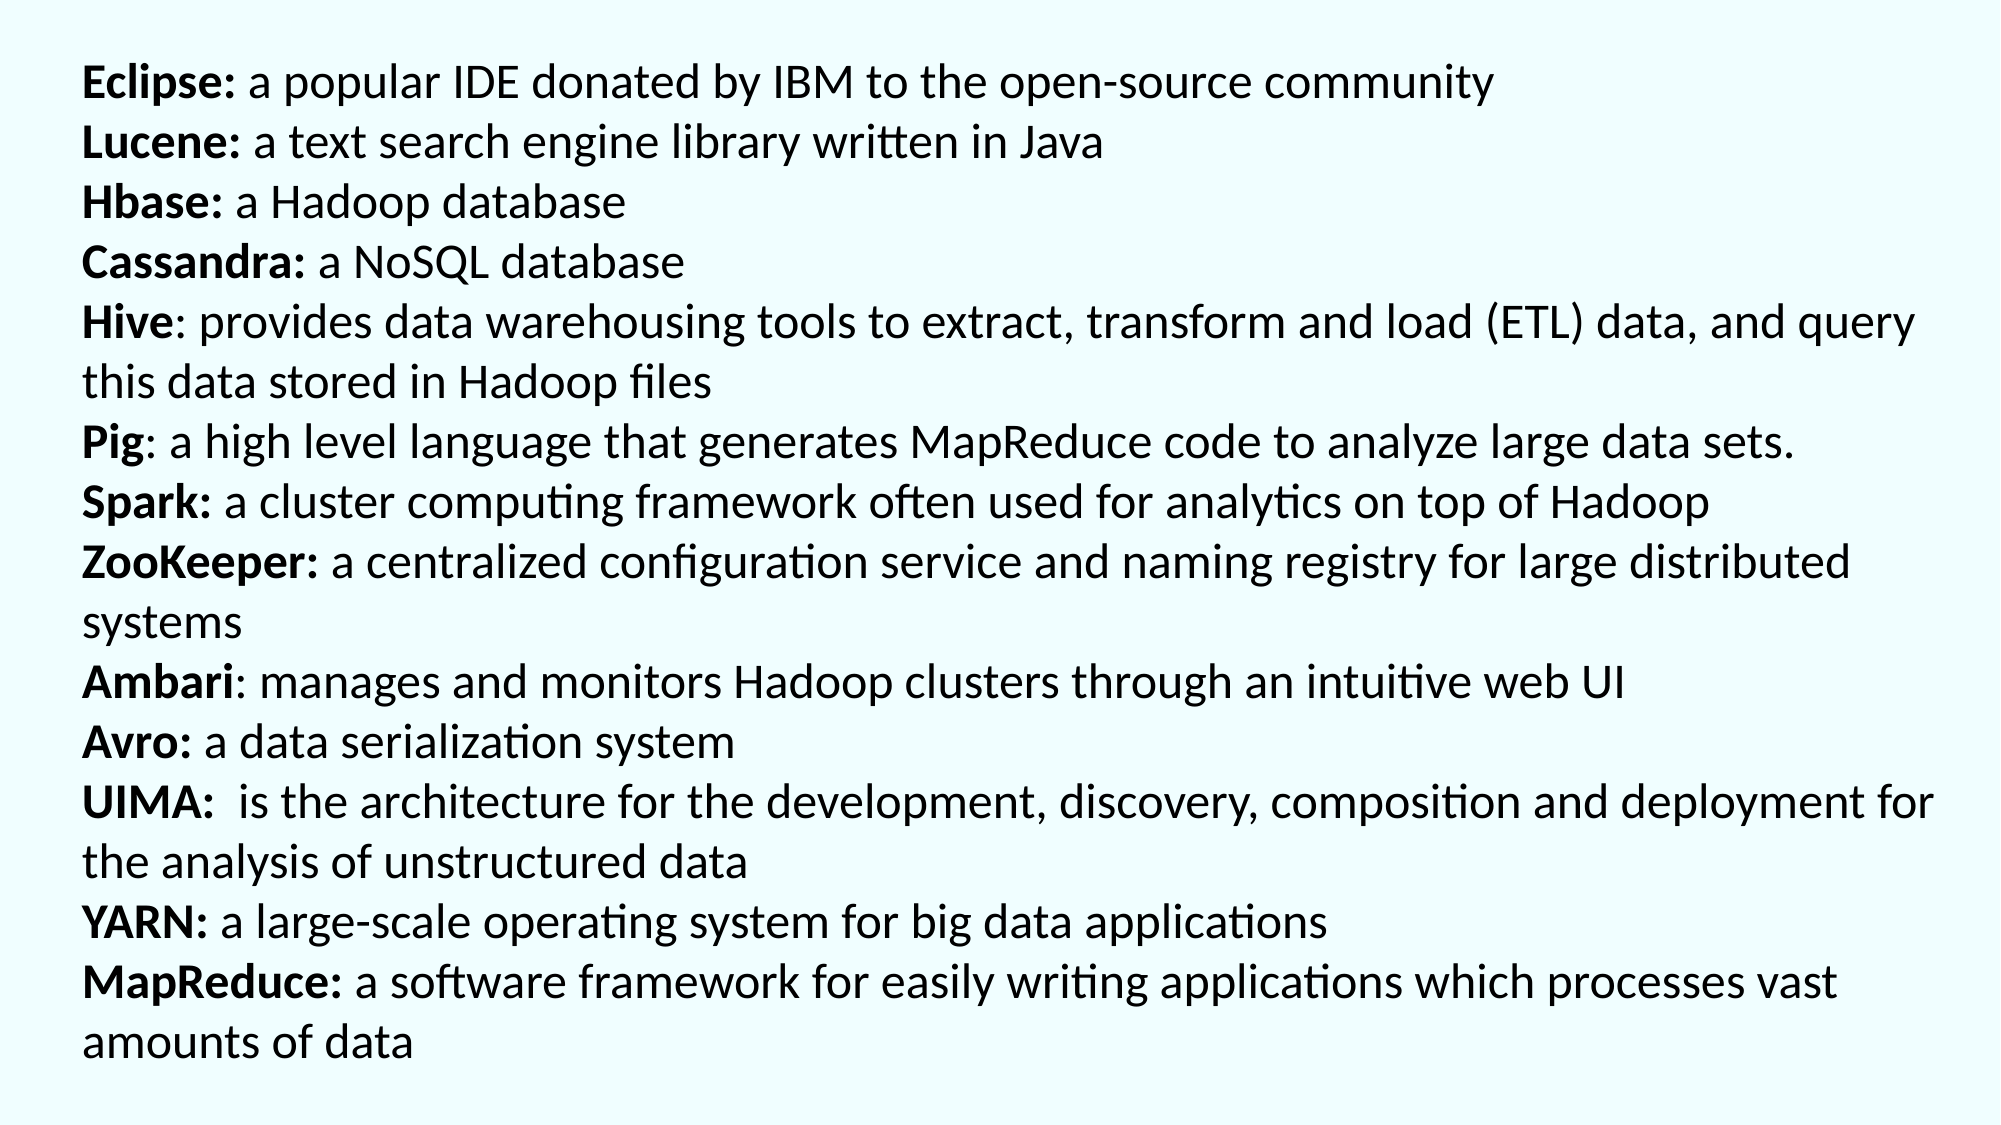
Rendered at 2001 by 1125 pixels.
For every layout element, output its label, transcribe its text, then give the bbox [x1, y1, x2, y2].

text_box Eclipse: a popular IDE donated by IBM to the open-source community Lucene: a text search engine library written in Java Hbase: a Hadoop database Cassandra: a NoSQL database Hive: provides data warehousing tools to extract, transform and load (ETL) data, and query this data stored in Hadoop files Pig: a high level language that generates MapReduce code to analyze large data sets. Spark: a cluster computing framework often used for analytics on top of Hadoop ZooKeeper: a centralized configuration service and naming registry for large distributed systems Ambari: manages and monitors Hadoop clusters through an intuitive web UI Avro: a data serialization system UIMA: is the architecture for the development, discovery, composition and deployment for the analysis of unstructured data YARN: a large-scale operating system for big data applications MapReduce: a software framework for easily writing applications which processes vast amounts of data [67, 40, 1968, 1076]
